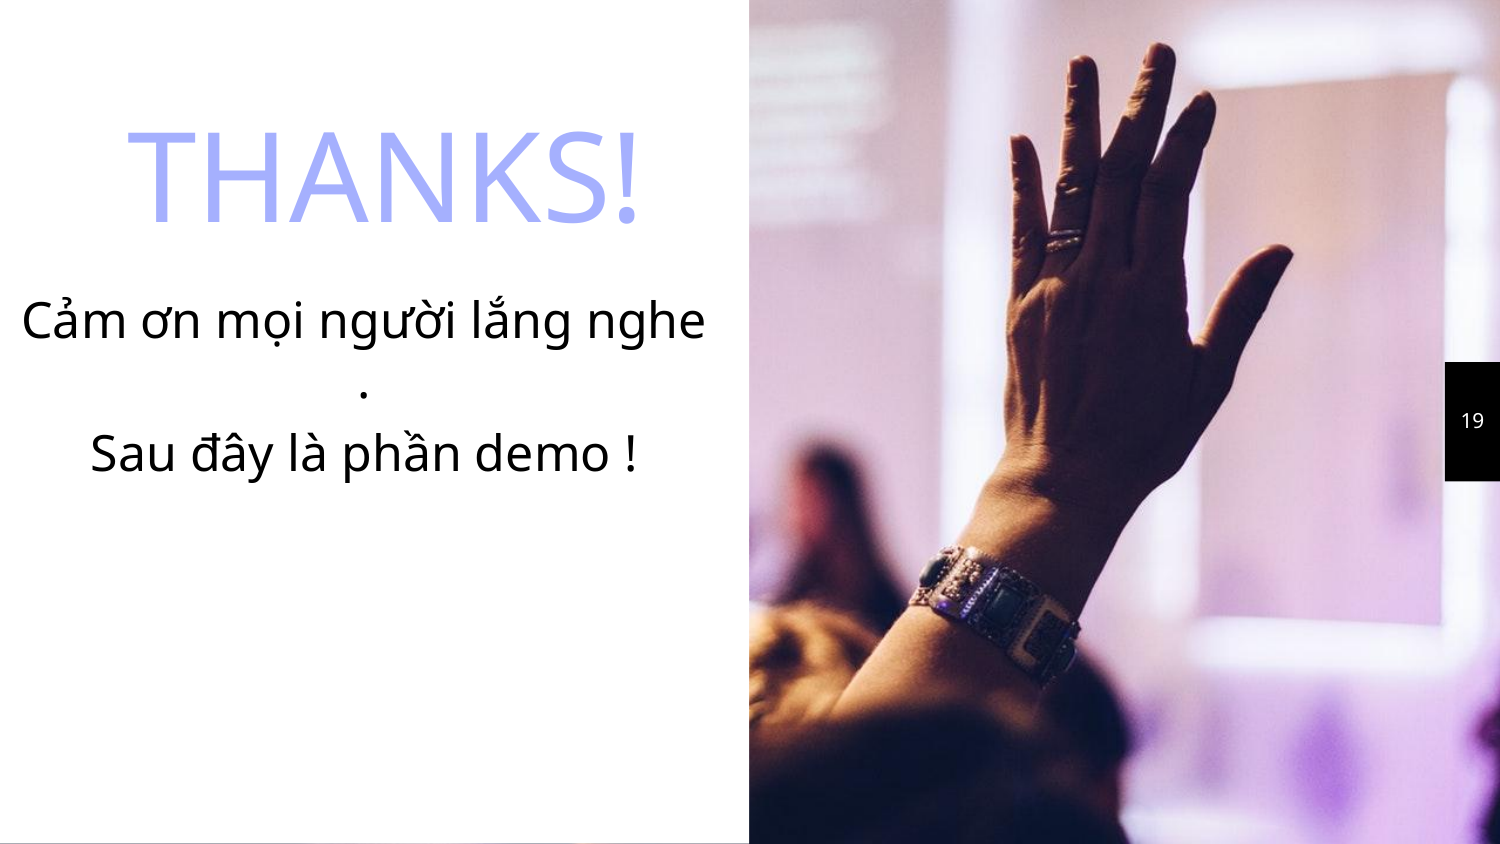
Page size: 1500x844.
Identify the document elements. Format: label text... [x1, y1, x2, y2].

list Cảm ơn mọi người lắng nghe . Sau đây là phần demo ! [0, 273, 729, 511]
picture [750, 0, 1500, 844]
slide_number 19 [1444, 362, 1500, 482]
title THANKS! [112, 72, 911, 263]
